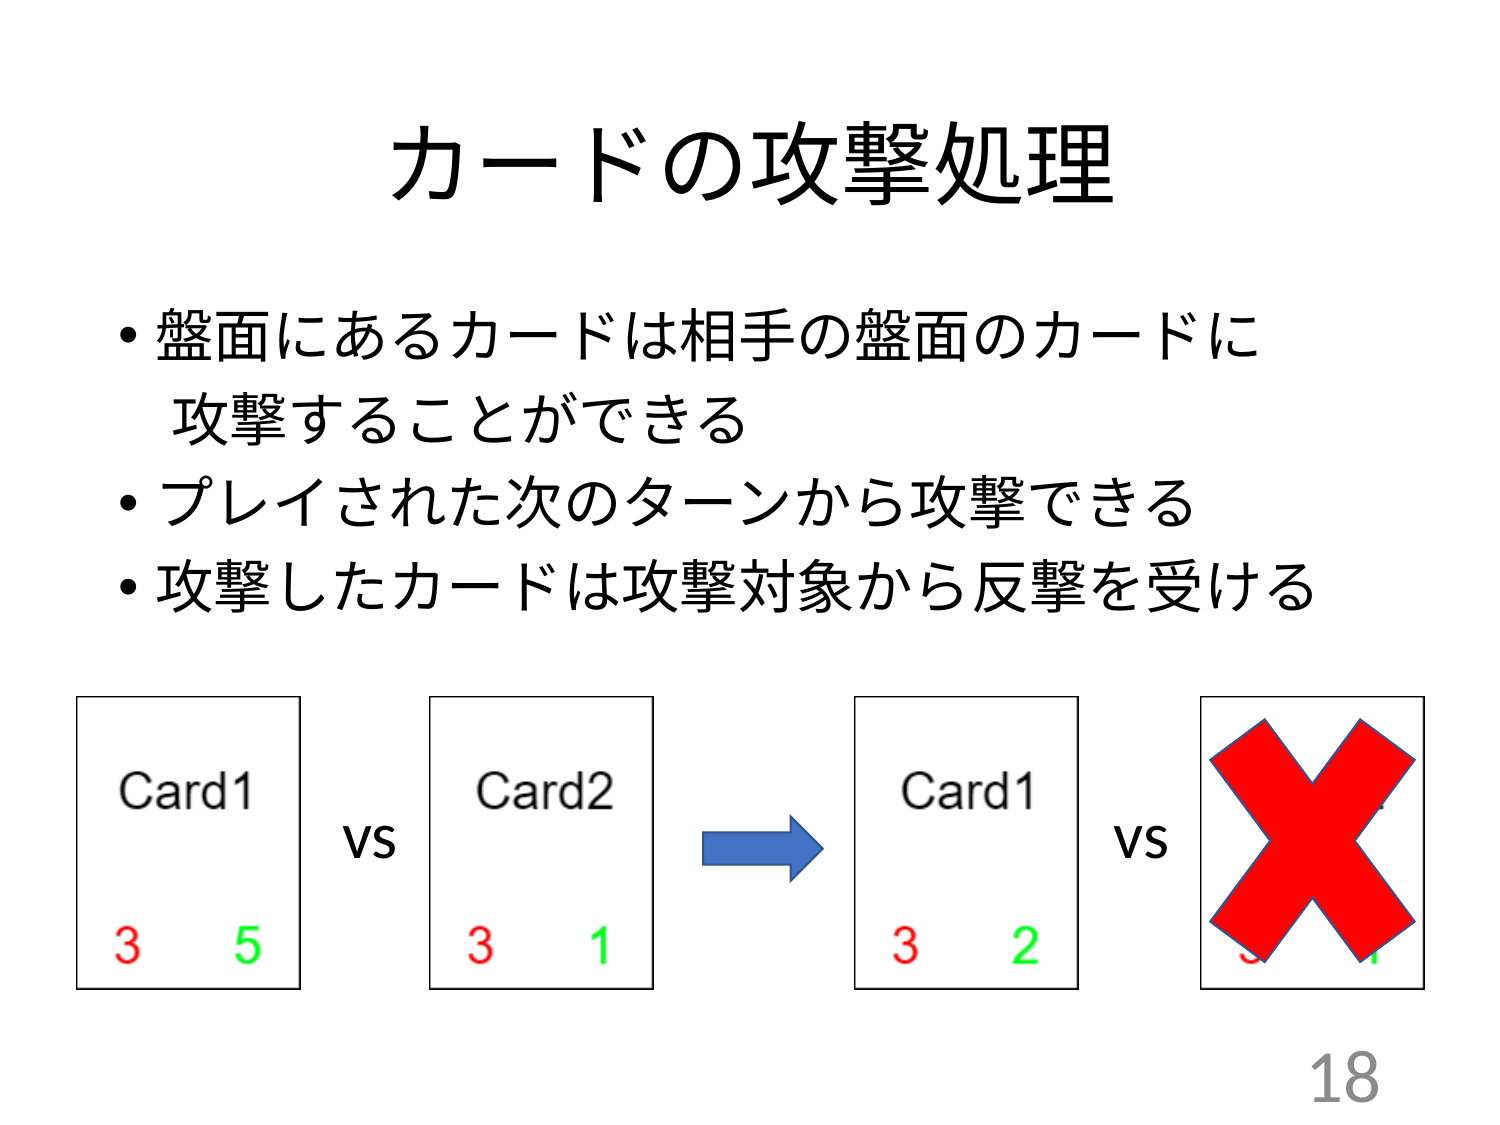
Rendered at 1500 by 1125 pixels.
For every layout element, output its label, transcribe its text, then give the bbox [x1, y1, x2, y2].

slide_number 18 [1059, 1042, 1397, 1103]
text_box vs [327, 784, 429, 880]
text_box vs [1099, 784, 1200, 880]
picture [429, 696, 654, 990]
picture [1200, 696, 1425, 990]
picture [76, 696, 301, 990]
list 盤面にあるカードは相手の盤面のカードに 攻撃することができる プレイされた次のターンから攻撃できる 攻撃したカードは攻撃対象から反撃を受ける [103, 299, 1397, 1014]
text_box [702, 813, 825, 884]
title カードの攻撃処理 [103, 59, 1397, 278]
picture [854, 696, 1079, 990]
